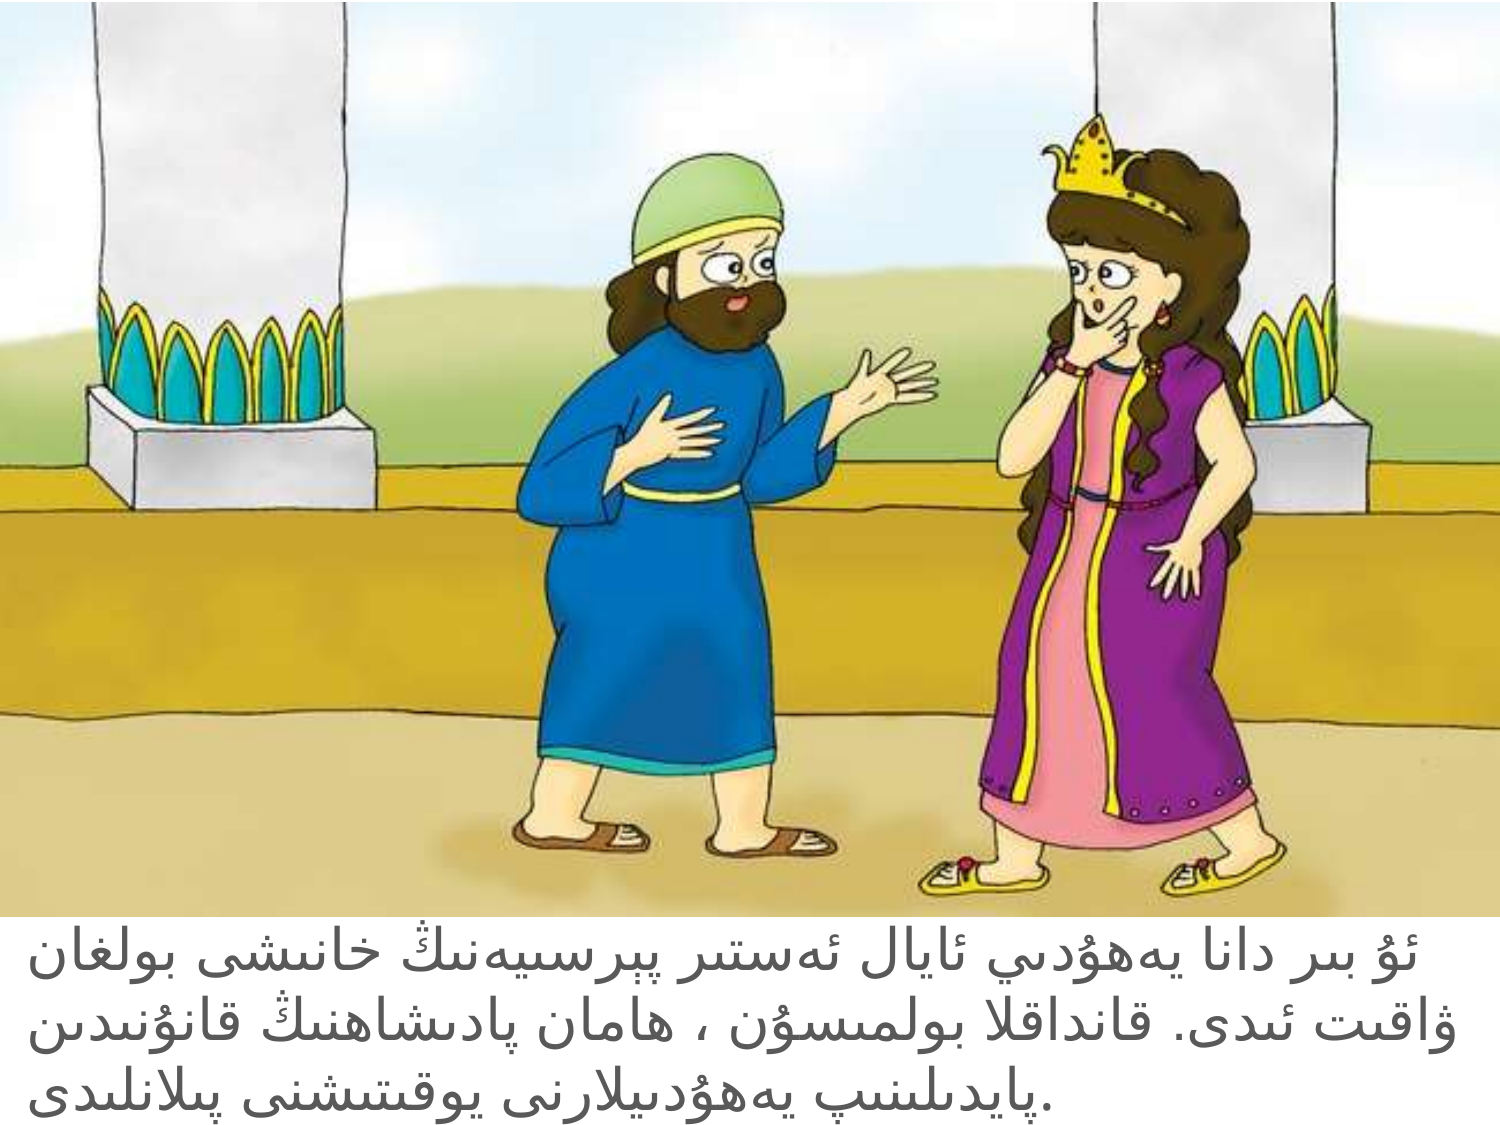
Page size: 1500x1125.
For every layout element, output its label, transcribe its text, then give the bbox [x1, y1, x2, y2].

picture [0, 1, 1500, 918]
text_box ئۇ بىر دانا يەھۇدىي ئايال ئەستىر پېرسىيەنىڭ خانىشى بولغان ۋاقىت ئىدى. قانداقلا بولمىسۇن ، ھامان پادىشاھنىڭ قانۇنىدىن پايدىلىنىپ يەھۇدىيلارنى يوقىتىشنى پىلانلىدى. [11, 924, 1483, 1125]
